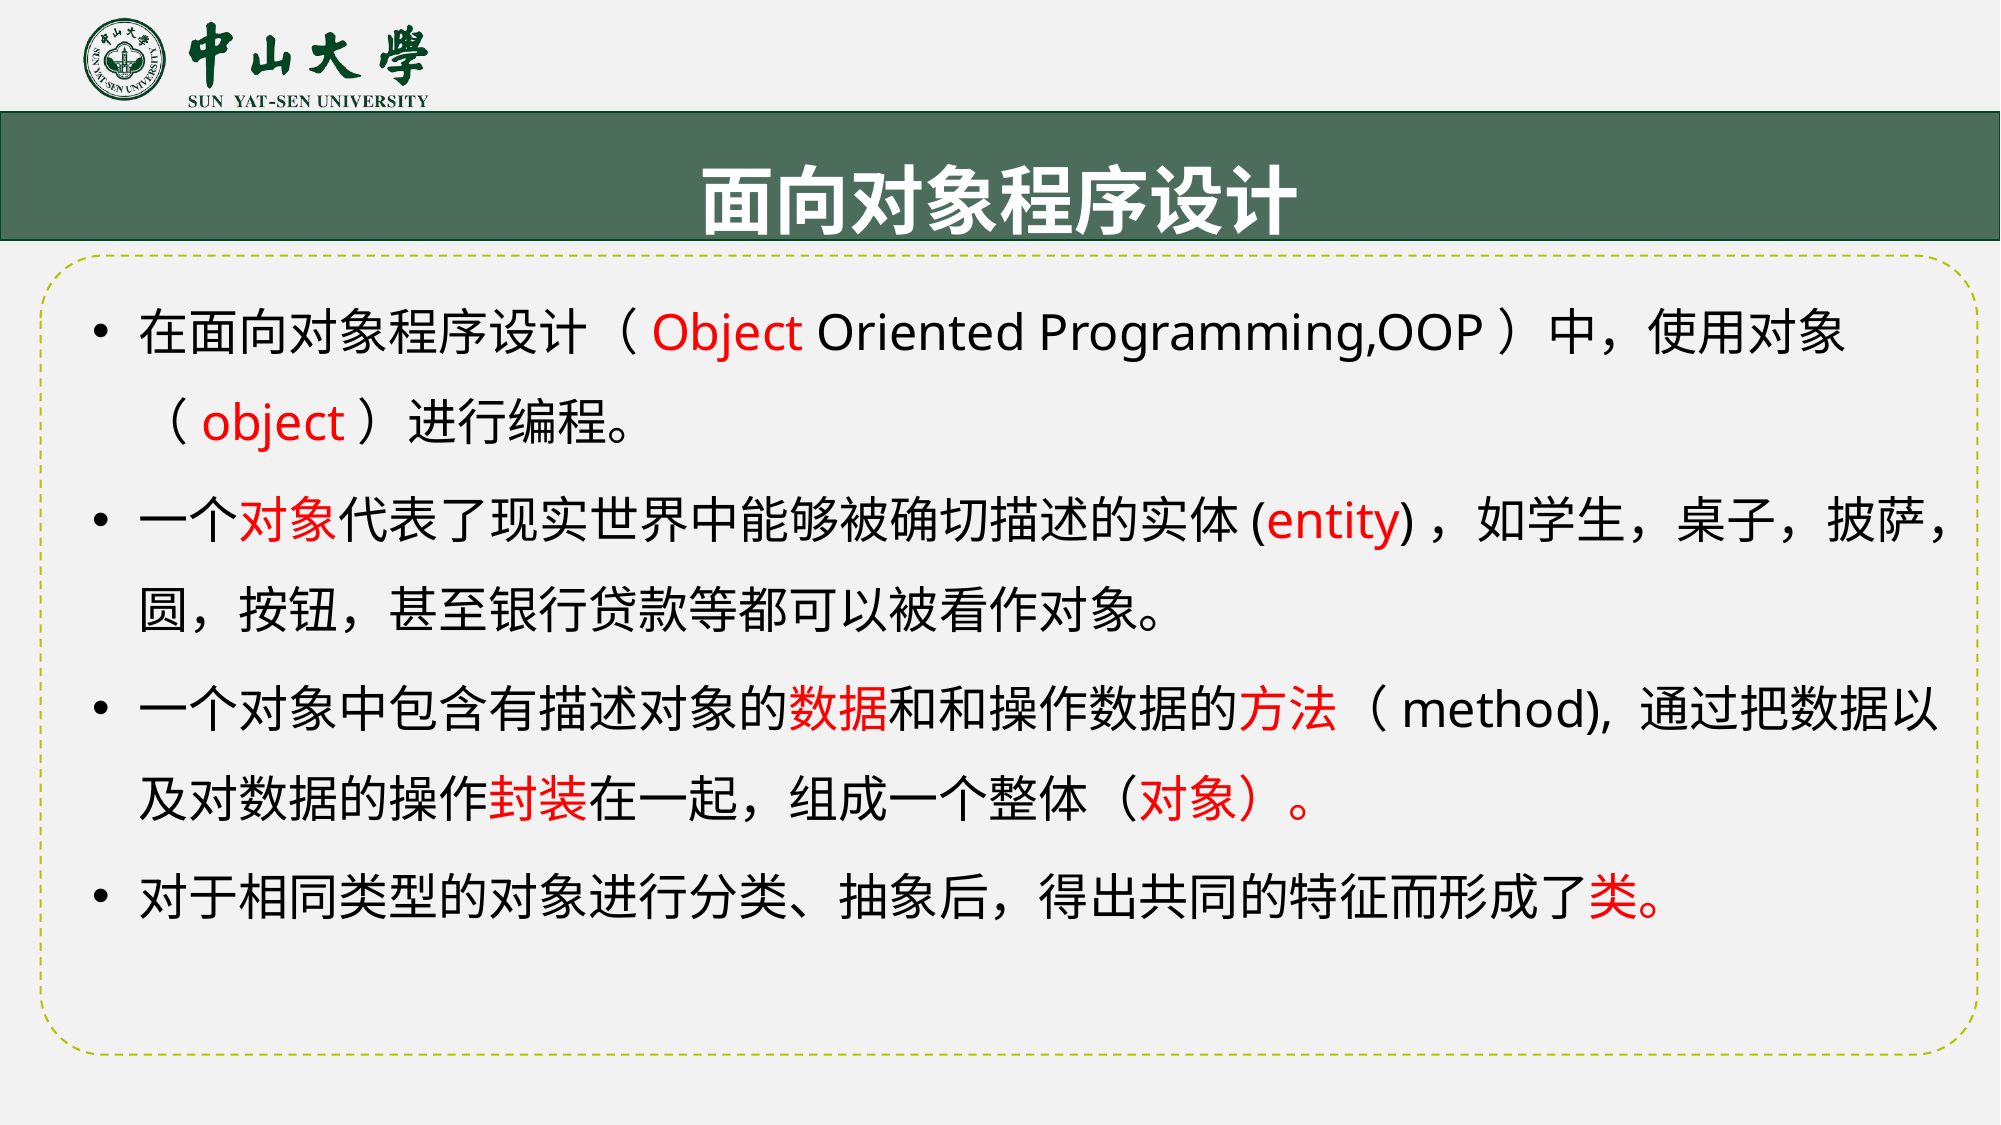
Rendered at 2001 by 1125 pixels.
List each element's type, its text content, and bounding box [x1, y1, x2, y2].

picture [61, 0, 473, 143]
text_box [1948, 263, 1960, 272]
text_box [39, 254, 1979, 1056]
text_box 面向对象程序设计 [0, 112, 2000, 240]
